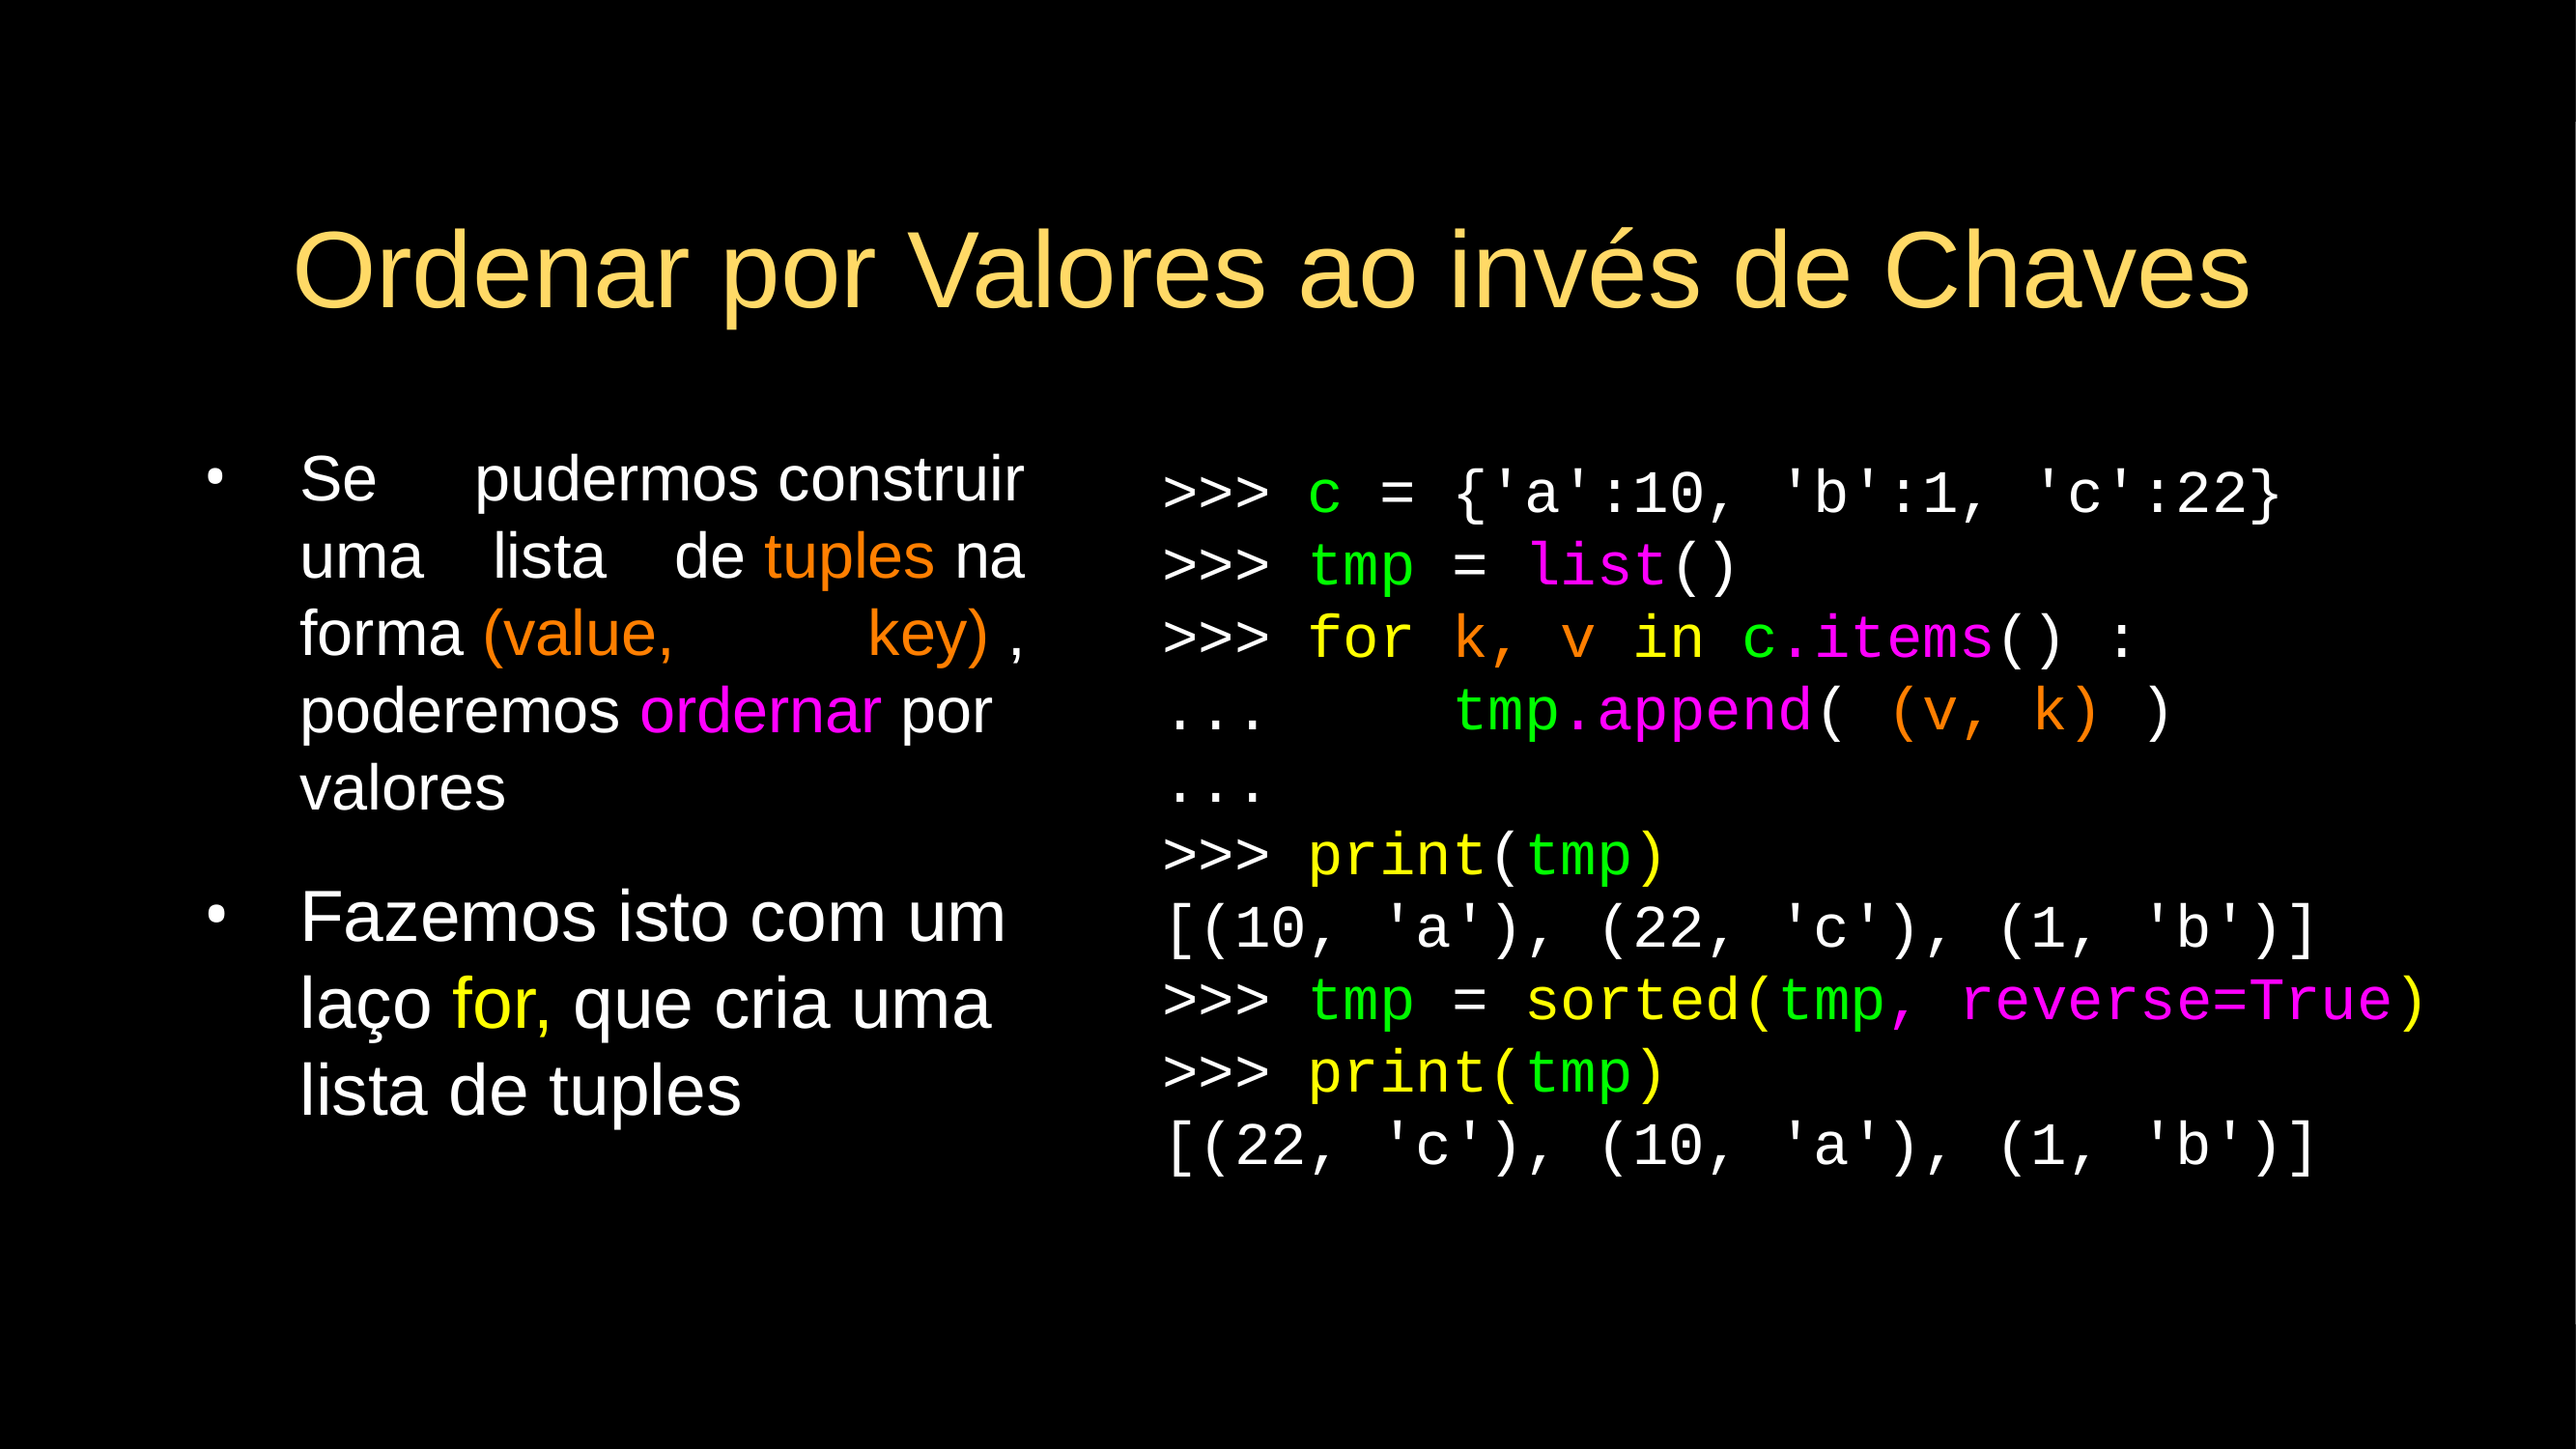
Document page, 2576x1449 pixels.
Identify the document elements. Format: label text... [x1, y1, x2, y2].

list Se pudermos construir uma lista de tuples na forma (value, key) , poderemos ordernar por valores Fazemos isto com um laço for, que cria uma lista de tuples [116, 412, 1034, 1154]
title Ordenar por Valores ao invés de Chaves [183, 125, 2391, 403]
text_box >>> c = {'a':10, 'b':1, 'c':22} >>> tmp = list() >>> for k, v in c.items() : ... tmp.append( (v, k) ) ... >>> print(tmp) [(10, 'a'), (22, 'c'), (1, 'b')] >>> tmp = sorted(tmp, reverse=True) >>> print(tmp) [(22, 'c'), (10, 'a'), (1, 'b')] [1162, 412, 2482, 1216]
